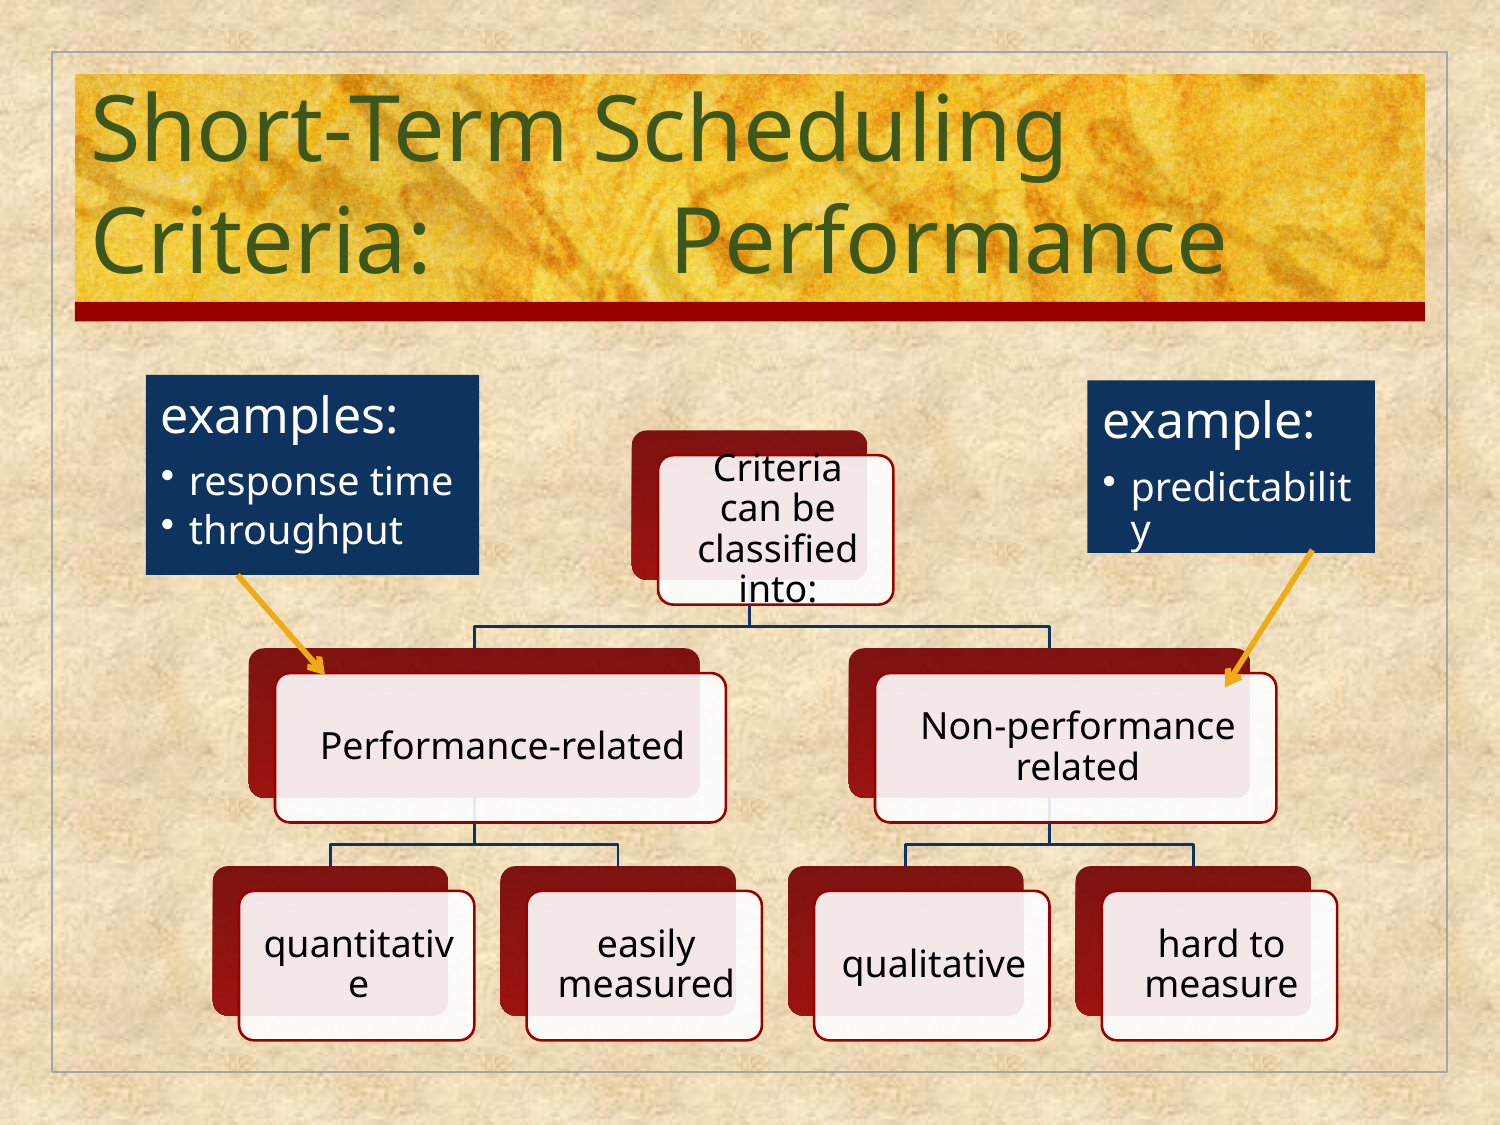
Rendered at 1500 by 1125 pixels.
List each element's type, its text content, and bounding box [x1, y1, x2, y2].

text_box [230, 580, 332, 670]
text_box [1086, 361, 1376, 572]
picture [0, 0, 1500, 1125]
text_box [211, 344, 1339, 1125]
title Short-Term Scheduling Criteria: Performance [75, 74, 1438, 292]
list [136, 374, 489, 576]
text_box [1199, 574, 1339, 664]
picture [53, 53, 1446, 1071]
